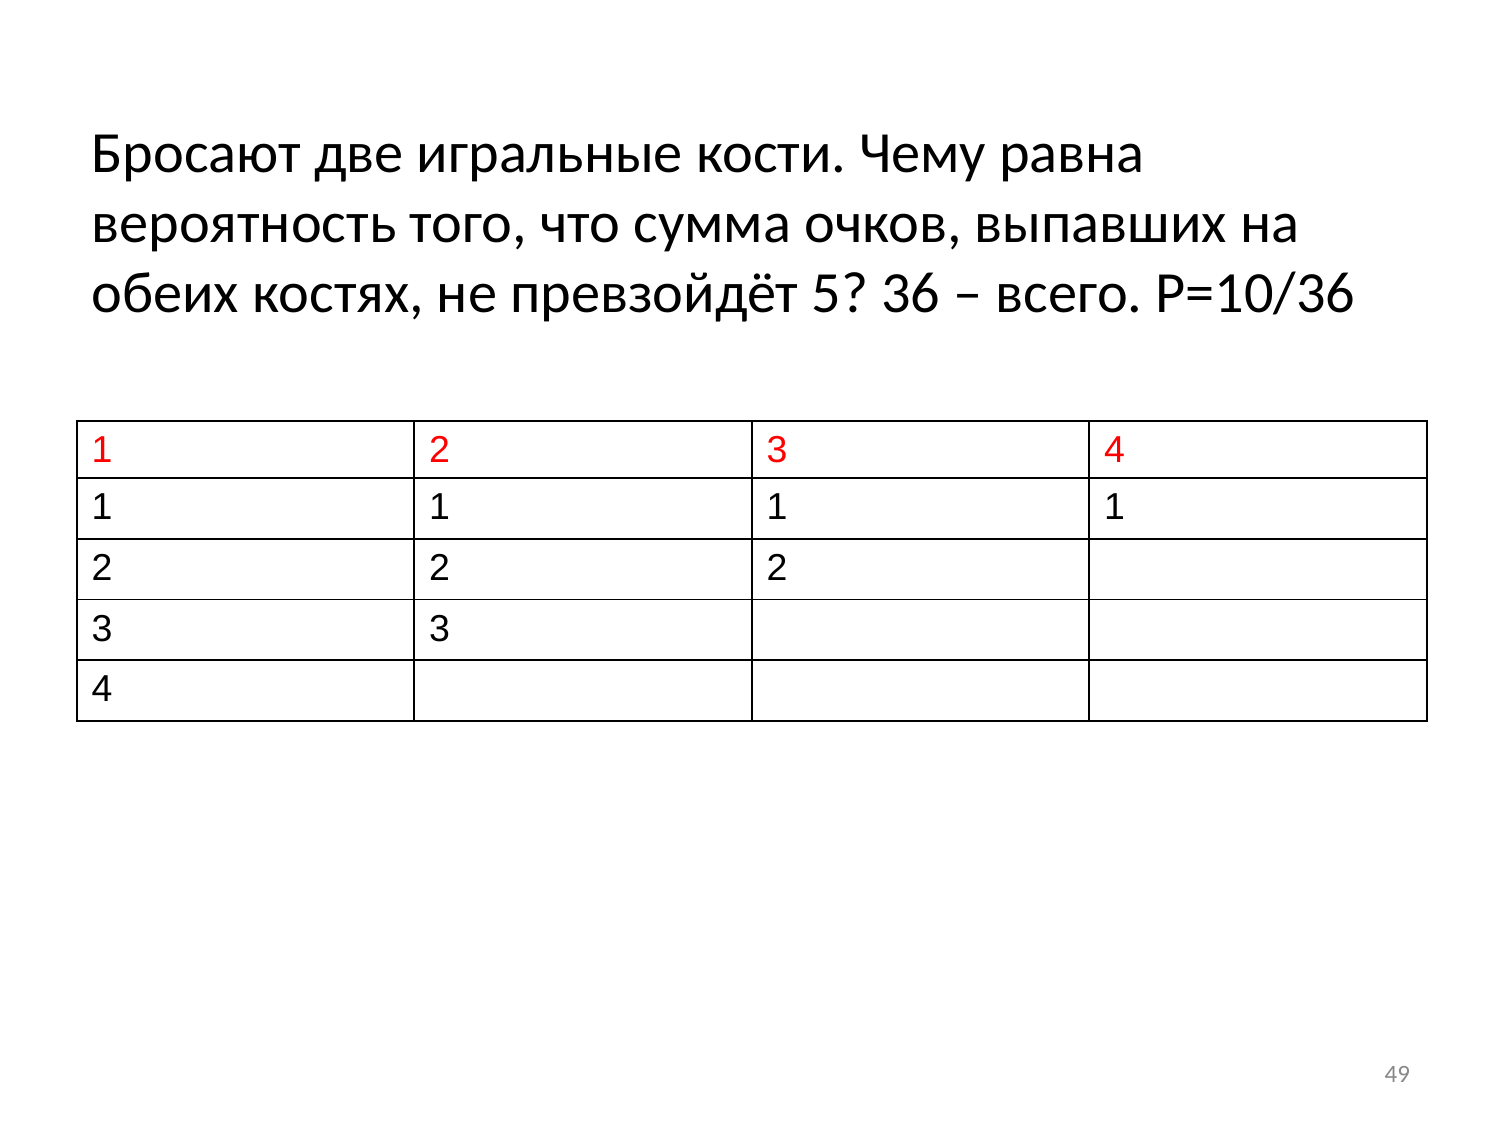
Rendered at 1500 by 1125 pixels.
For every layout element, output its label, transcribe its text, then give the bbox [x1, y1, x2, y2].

table_cell [1090, 540, 1426, 599]
table_cell 1 [78, 479, 413, 538]
table_cell 3 [415, 600, 751, 659]
table_cell [1090, 661, 1426, 720]
table_cell [753, 600, 1088, 659]
title Бросают две игральные кости. Чему равна вероятность того, что сумма очков, выпавших на обеих костях, не превзойдёт 5? 36 – всего. P=10/36 [76, 125, 1427, 313]
table_cell 2 [753, 540, 1088, 599]
table_header 3 [753, 422, 1088, 477]
table_header 4 [1090, 422, 1426, 477]
table_cell 1 [1090, 479, 1426, 538]
table_cell 2 [415, 540, 751, 599]
table_cell [1090, 600, 1426, 659]
table_cell 1 [753, 479, 1088, 538]
table_header 2 [415, 422, 751, 477]
table_cell 4 [78, 661, 413, 720]
table_cell 2 [78, 540, 413, 599]
table_cell 1 [415, 479, 751, 538]
table_header 1 [78, 422, 413, 477]
slide_number ‹#› [1074, 1042, 1425, 1103]
table_cell [415, 661, 751, 720]
table_cell [753, 661, 1088, 720]
table_cell 3 [78, 600, 413, 659]
